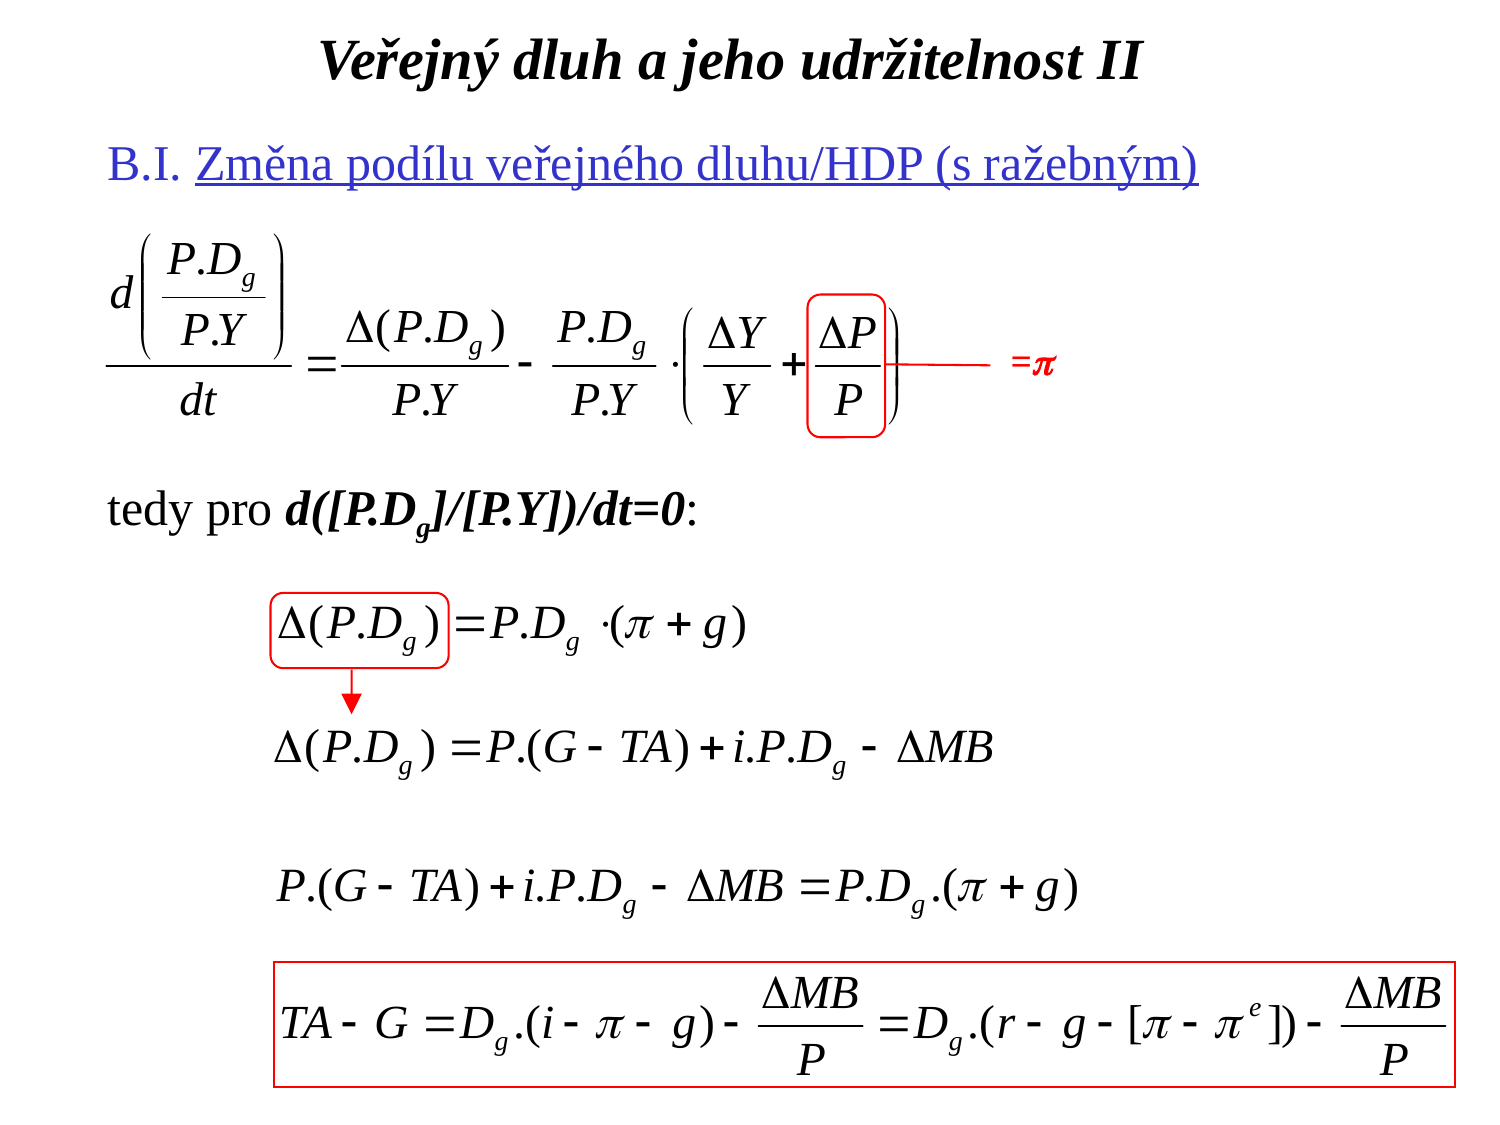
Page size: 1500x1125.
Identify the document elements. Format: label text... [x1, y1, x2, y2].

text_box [807, 294, 1071, 438]
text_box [266, 714, 1004, 791]
text_box B.I. Změna podílu veřejného dluhu/HDP (s ražebným) tedy pro d([P.Dg]/[P.Y])/dt=0: [92, 122, 1442, 551]
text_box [98, 223, 911, 434]
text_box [267, 853, 1089, 930]
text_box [269, 590, 755, 667]
text_box Veřejný dluh a jeho udržitelnost II [92, 0, 1368, 151]
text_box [274, 962, 1454, 1086]
text_box [341, 675, 362, 713]
